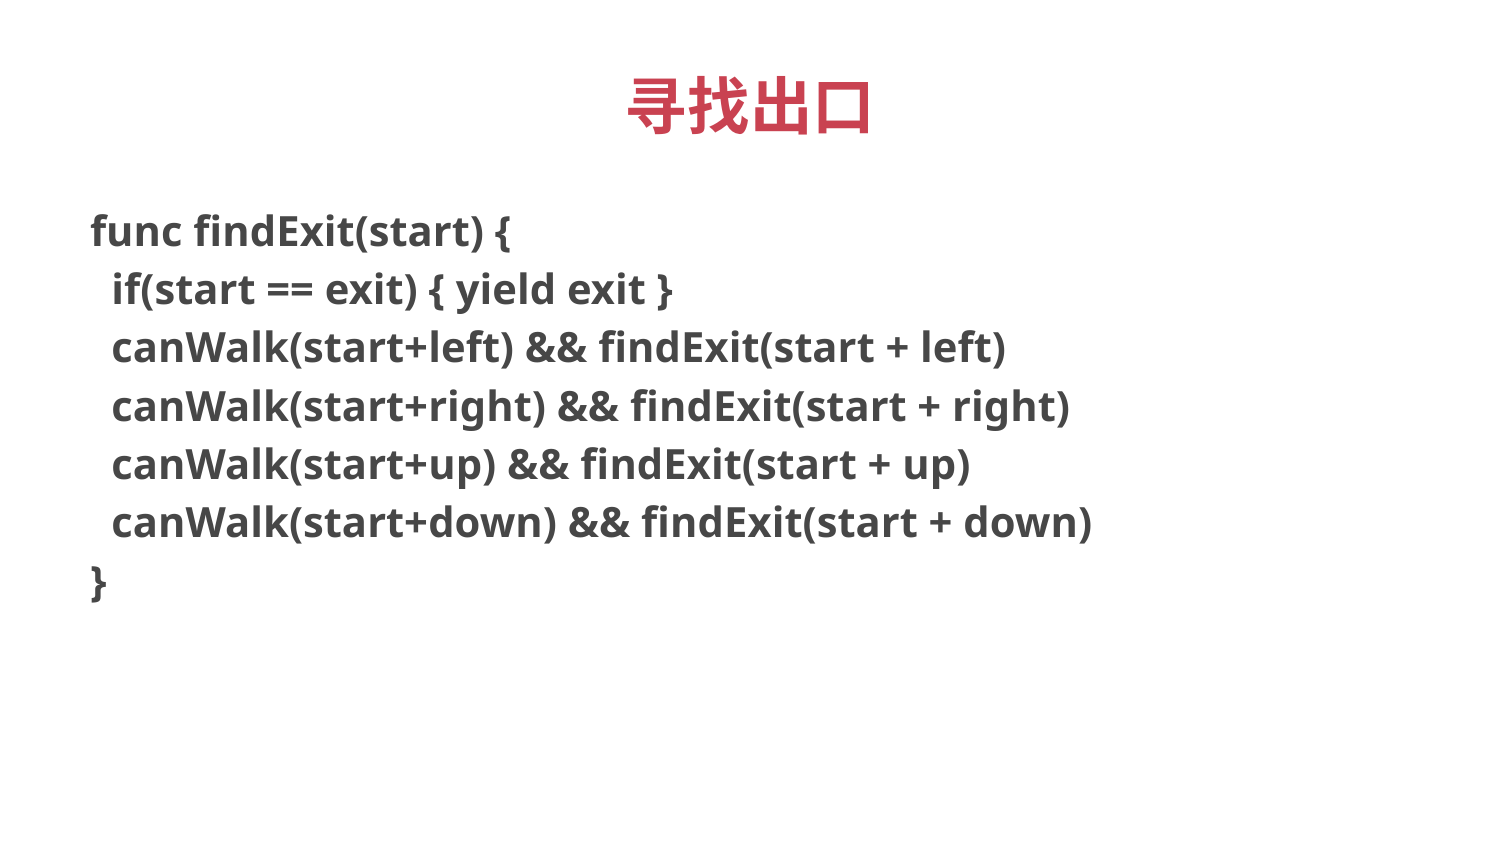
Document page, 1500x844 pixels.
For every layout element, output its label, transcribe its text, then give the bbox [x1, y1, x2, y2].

list func findExit(start) { if(start == exit) { yield exit } canWalk(start+left) && findExit(start + left) canWalk(start+right) && findExit(start + right) canWalk(start+up) && findExit(start + up) canWalk(start+down) && findExit(start + down) } [74, 196, 1426, 754]
title 寻找出口 [74, 33, 1426, 175]
